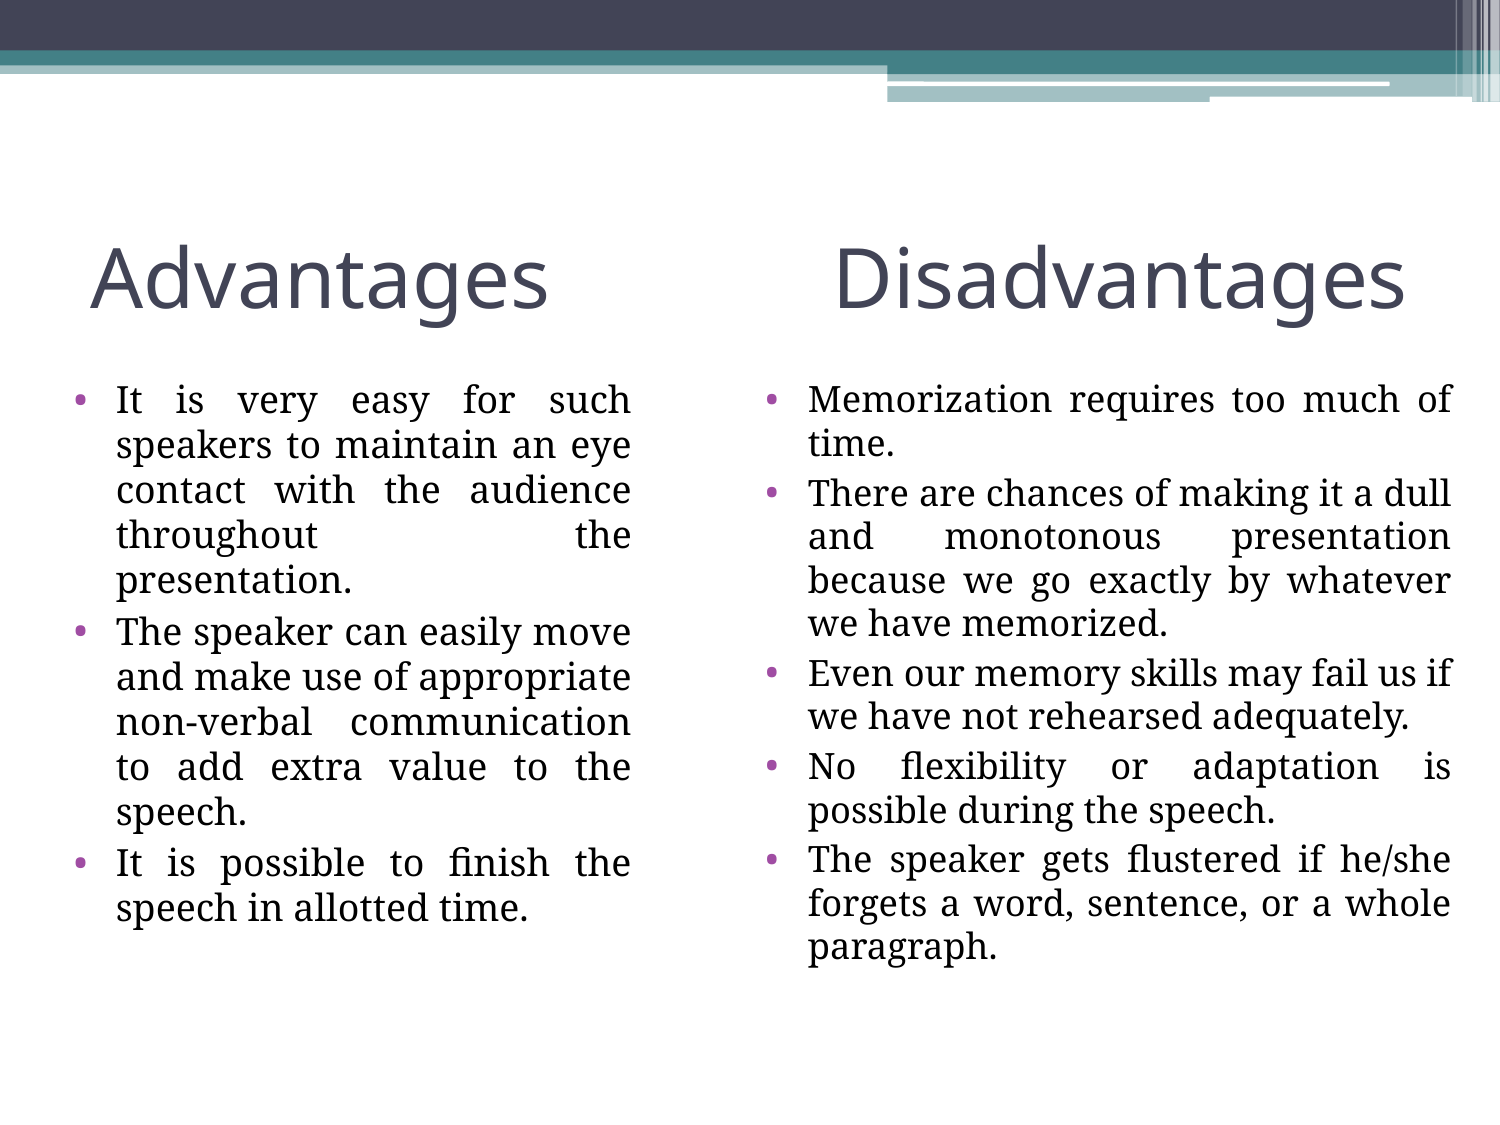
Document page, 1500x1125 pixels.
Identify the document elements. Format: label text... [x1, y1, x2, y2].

title Advantages Disadvantages [75, 187, 1425, 363]
list It is very easy for such speakers to maintain an eye contact with the audience throughout the presentation. The speaker can easily move and make use of appropriate non-verbal communication to add extra value to the speech. It is possible to finish the speech in allotted time. [40, 368, 648, 950]
list Memorization requires too much of time. There are chances of making it a dull and monotonous presentation because we go exactly by whatever we have memorized. Even our memory skills may fail us if we have not rehearsed adequately. No flexibility or adaptation is possible during the speech. The speaker gets flustered if he/she forgets a word, sentence, or a whole paragraph. [734, 368, 1467, 984]
